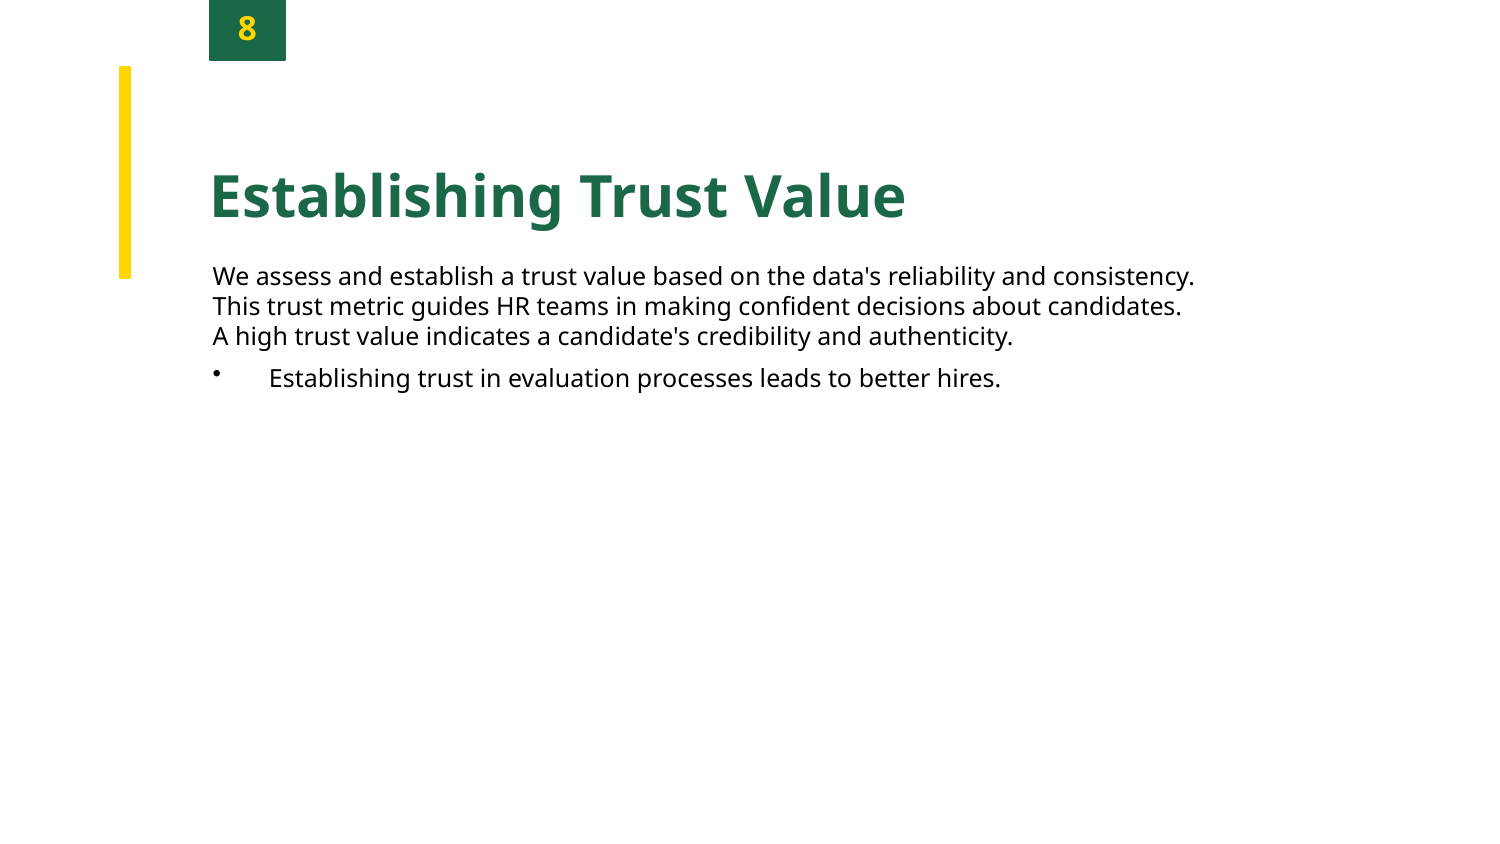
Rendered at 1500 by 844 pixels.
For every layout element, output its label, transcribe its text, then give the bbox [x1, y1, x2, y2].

text_box We assess and establish a trust value based on the data's reliability and consistency. This trust metric guides HR teams in making confident decisions about candidates. A high trust value indicates a candidate's credibility and authenticity. Establishing trust in evaluation processes leads to better hires. [197, 253, 1398, 802]
text_box 8 [209, 0, 285, 60]
text_box Establishing Trust Value [194, 151, 1395, 237]
text_box [119, 67, 131, 279]
